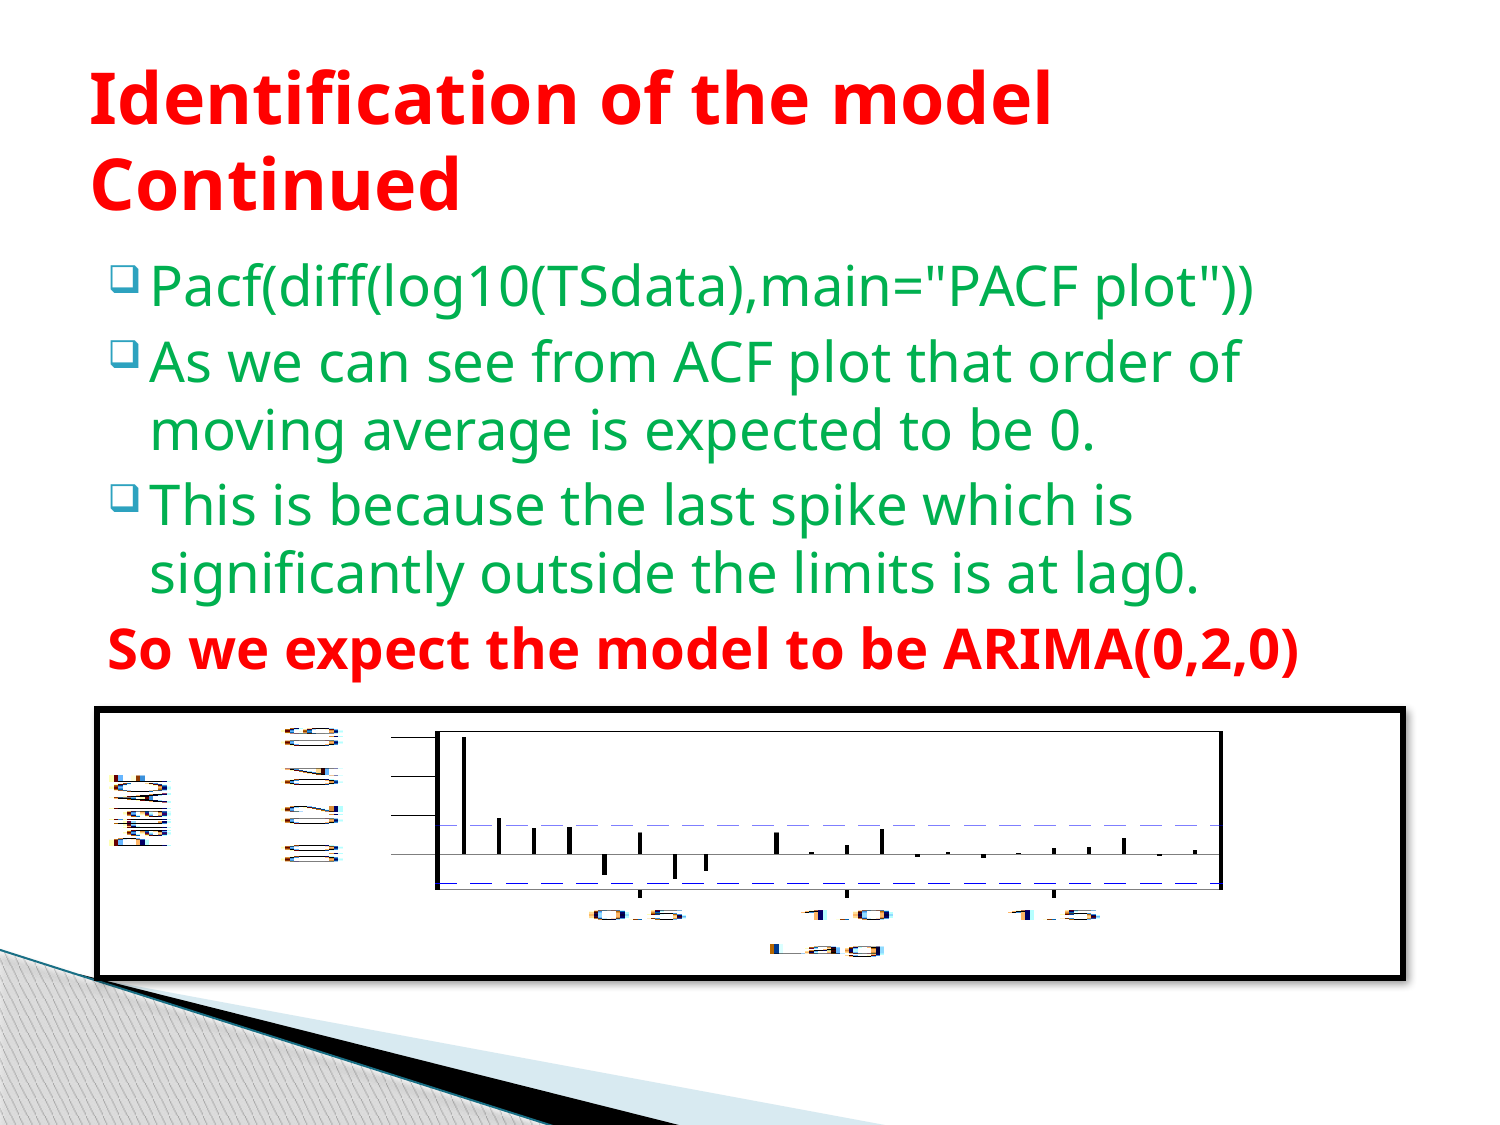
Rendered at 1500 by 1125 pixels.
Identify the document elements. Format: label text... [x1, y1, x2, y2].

list Pacf(diff(log10(TSdata),main="PACF plot")) As we can see from ACF plot that order of moving average is expected to be 0. This is because the last spike which is significantly outside the limits is at lag0. So we expect the model to be ARIMA(0,2,0) [75, 243, 1425, 986]
picture [99, 712, 1401, 976]
title Identification of the model Continued [75, 45, 1425, 233]
